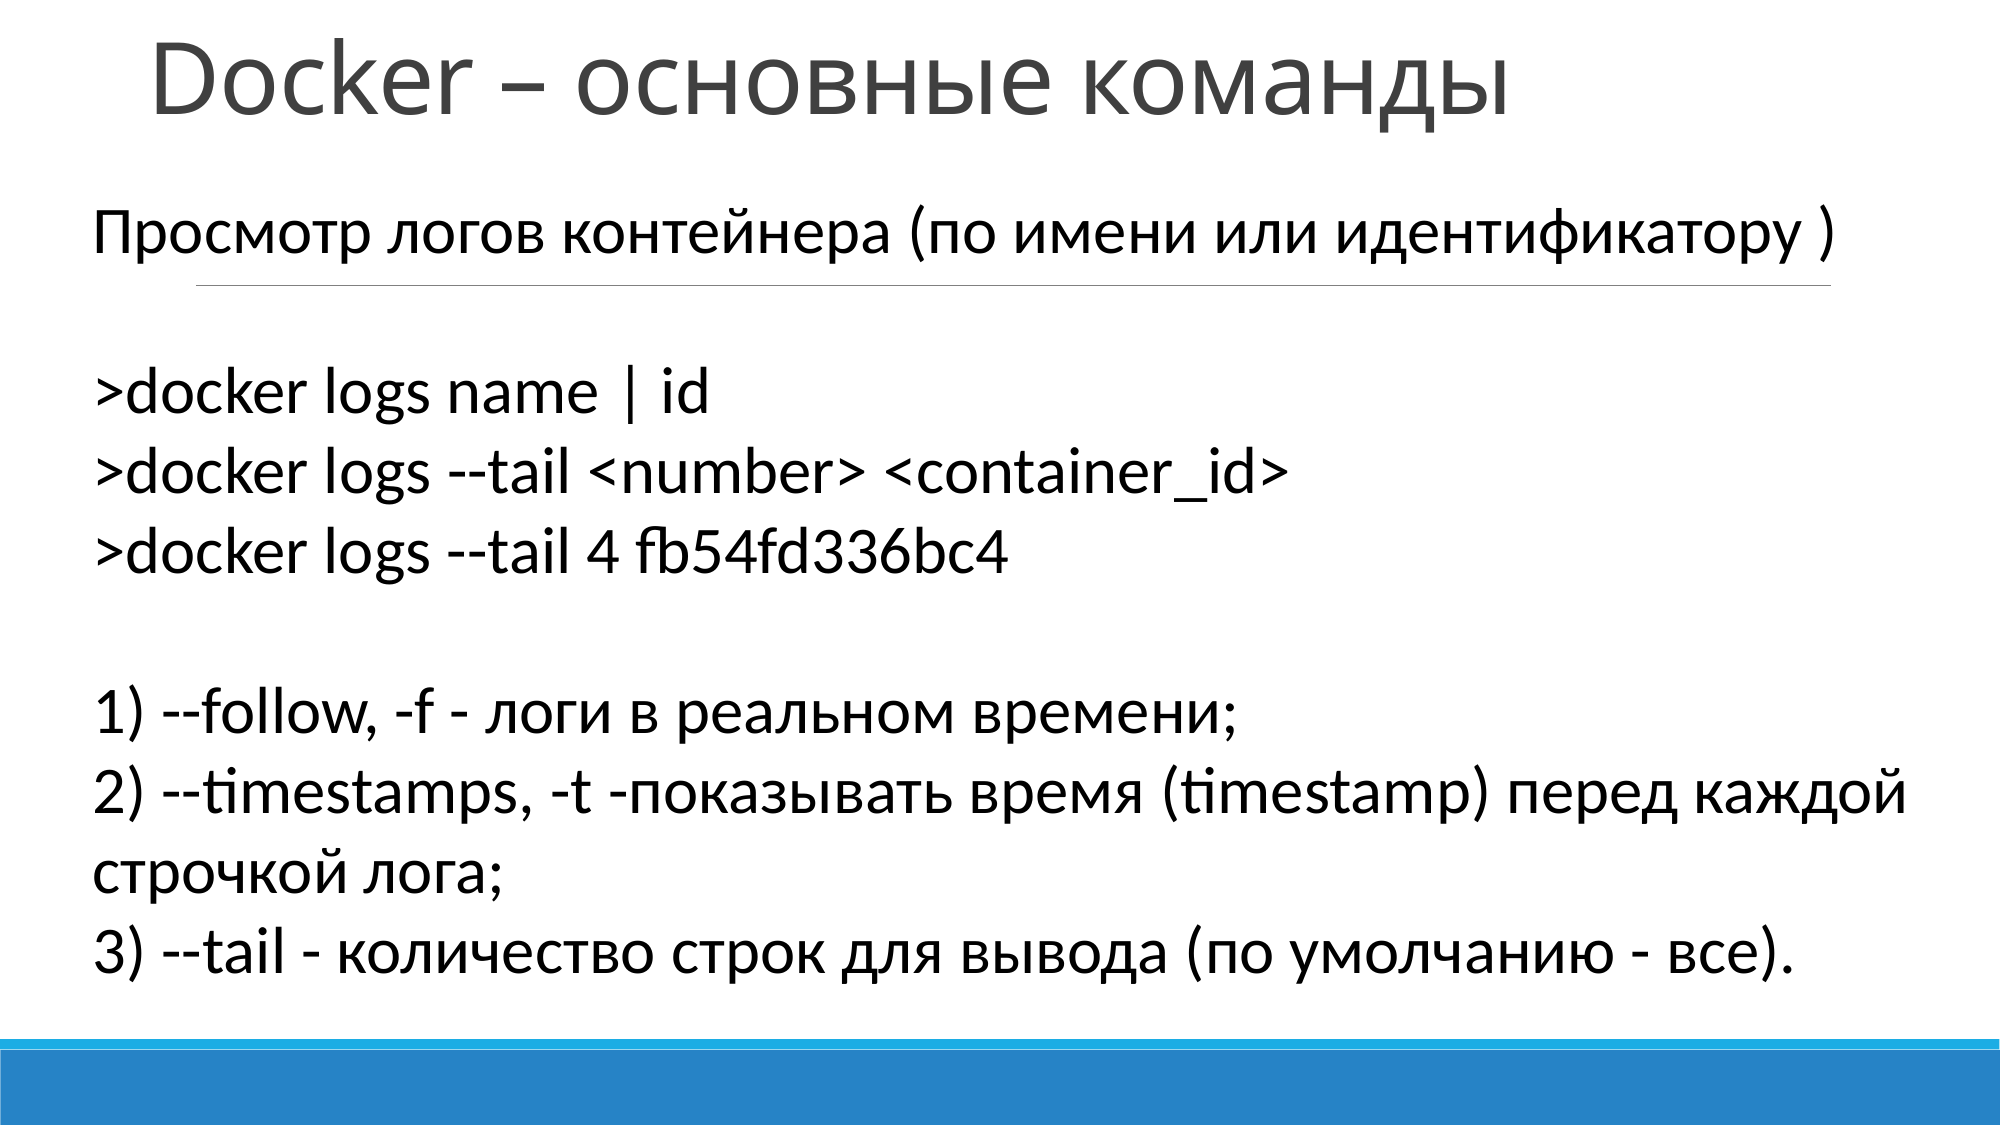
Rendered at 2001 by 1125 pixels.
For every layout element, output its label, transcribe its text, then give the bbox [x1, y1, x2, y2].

title Docker – основные команды [132, 21, 1783, 143]
text_box Просмотр логов контейнера (по имени или идентификатору ) >docker logs name | id >docker logs --tail <number> <container_id> >docker logs --tail 4 fb54fd336bc4 1) --follow, -f - логи в реальном времени; 2) --timestamps, -t -показывать время (timestamp) перед каждой строчкой лога; 3) --tail - количество строк для вывода (по умолчанию - все). [77, 179, 1946, 994]
